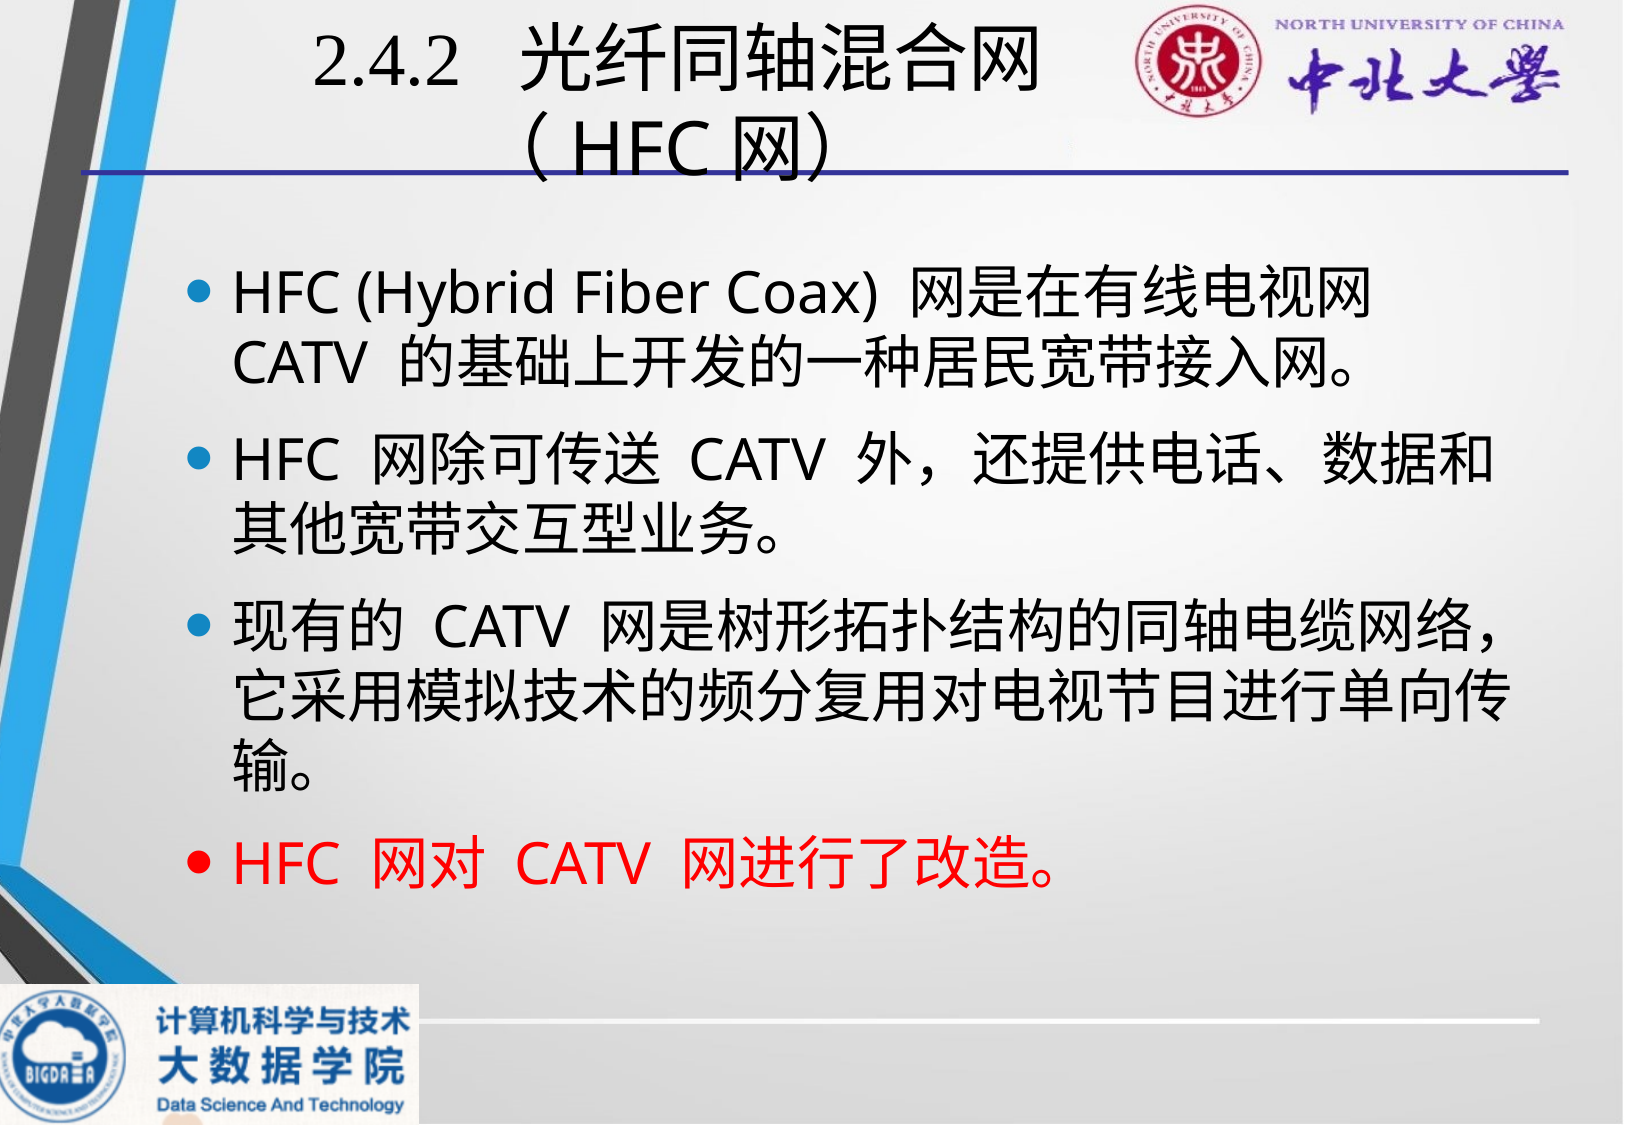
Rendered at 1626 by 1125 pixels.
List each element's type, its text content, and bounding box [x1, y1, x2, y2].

title 2.4.2 光纤同轴混合网 （HFC网） [64, 7, 1292, 194]
list HFC (Hybrid Fiber Coax) 网是在有线电视网 CATV 的基础上开发的一种居民宽带接入网。 HFC 网除可传送 CATV 外，还提供电话、数据和其他宽带交互型业务。 现有的 CATV 网是树形拓扑结构的同轴电缆网络，它采用模拟技术的频分复用对电视节目进行单向传输。 HFC 网对 CATV 网进行了改造。 [169, 302, 1539, 850]
picture [0, 0, 1625, 1125]
slide_number [1467, 1002, 1544, 1063]
